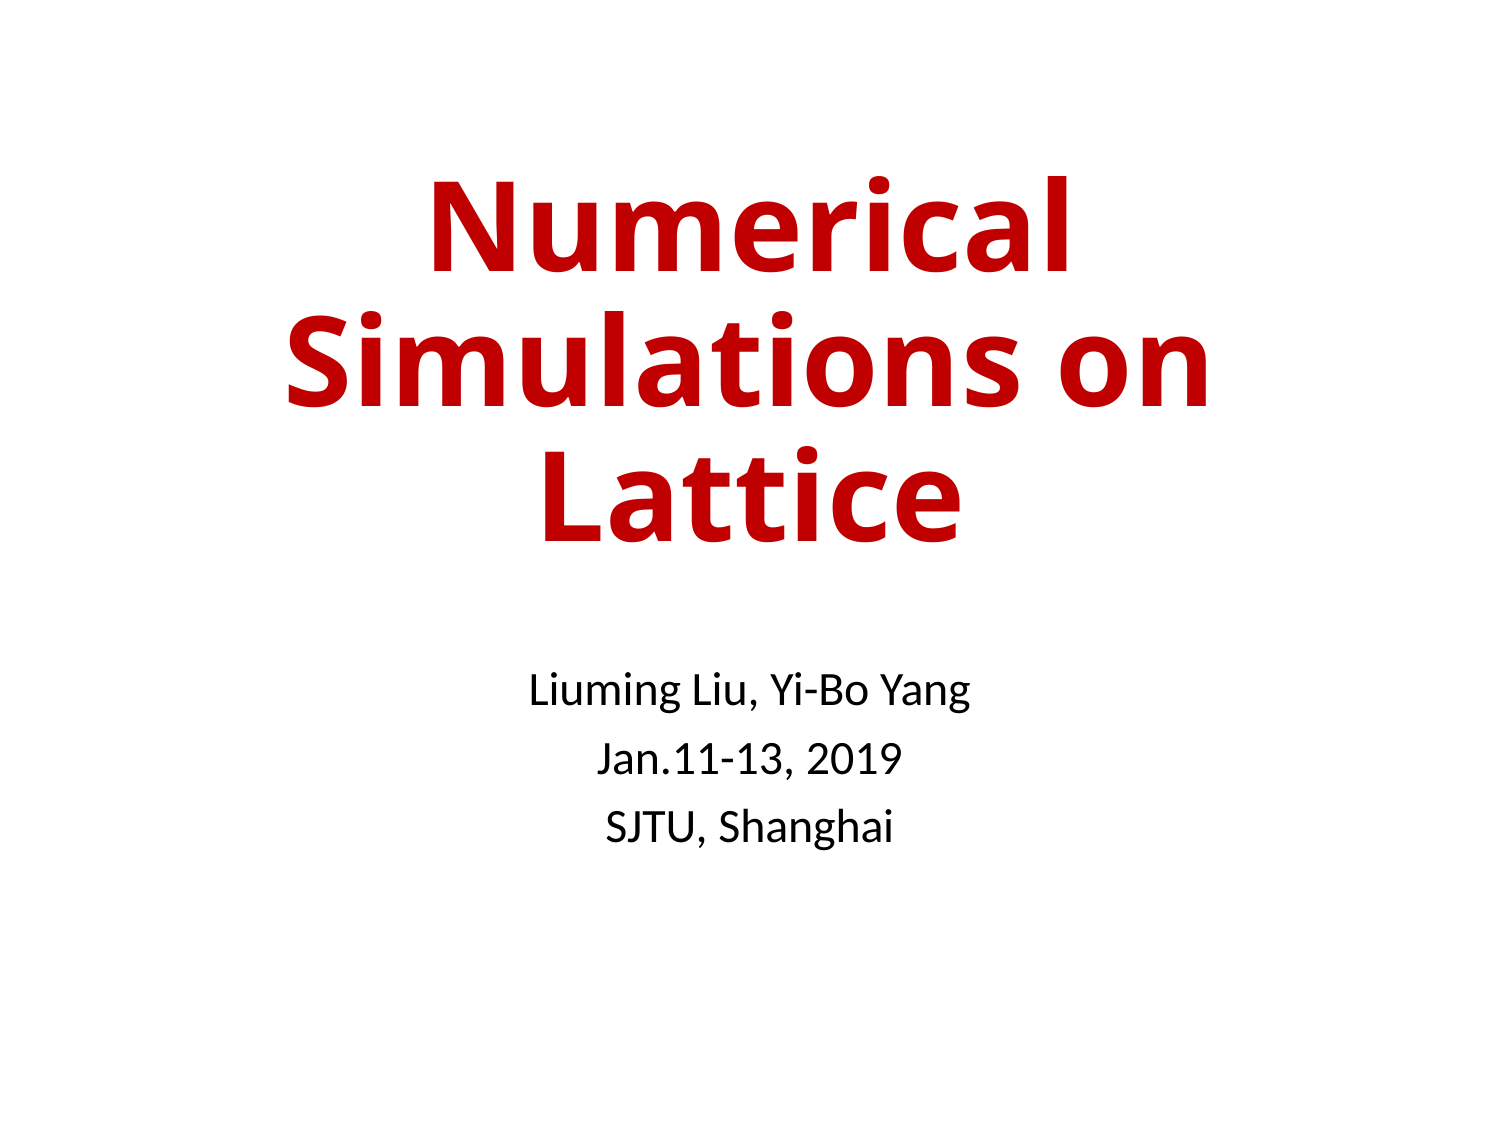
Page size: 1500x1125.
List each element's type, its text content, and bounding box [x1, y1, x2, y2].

title Numerical Simulations on Lattice [112, 184, 1388, 576]
subtitle Liuming Liu, Yi-Bo Yang Jan.11-13, 2019 SJTU, Shanghai [187, 590, 1313, 863]
